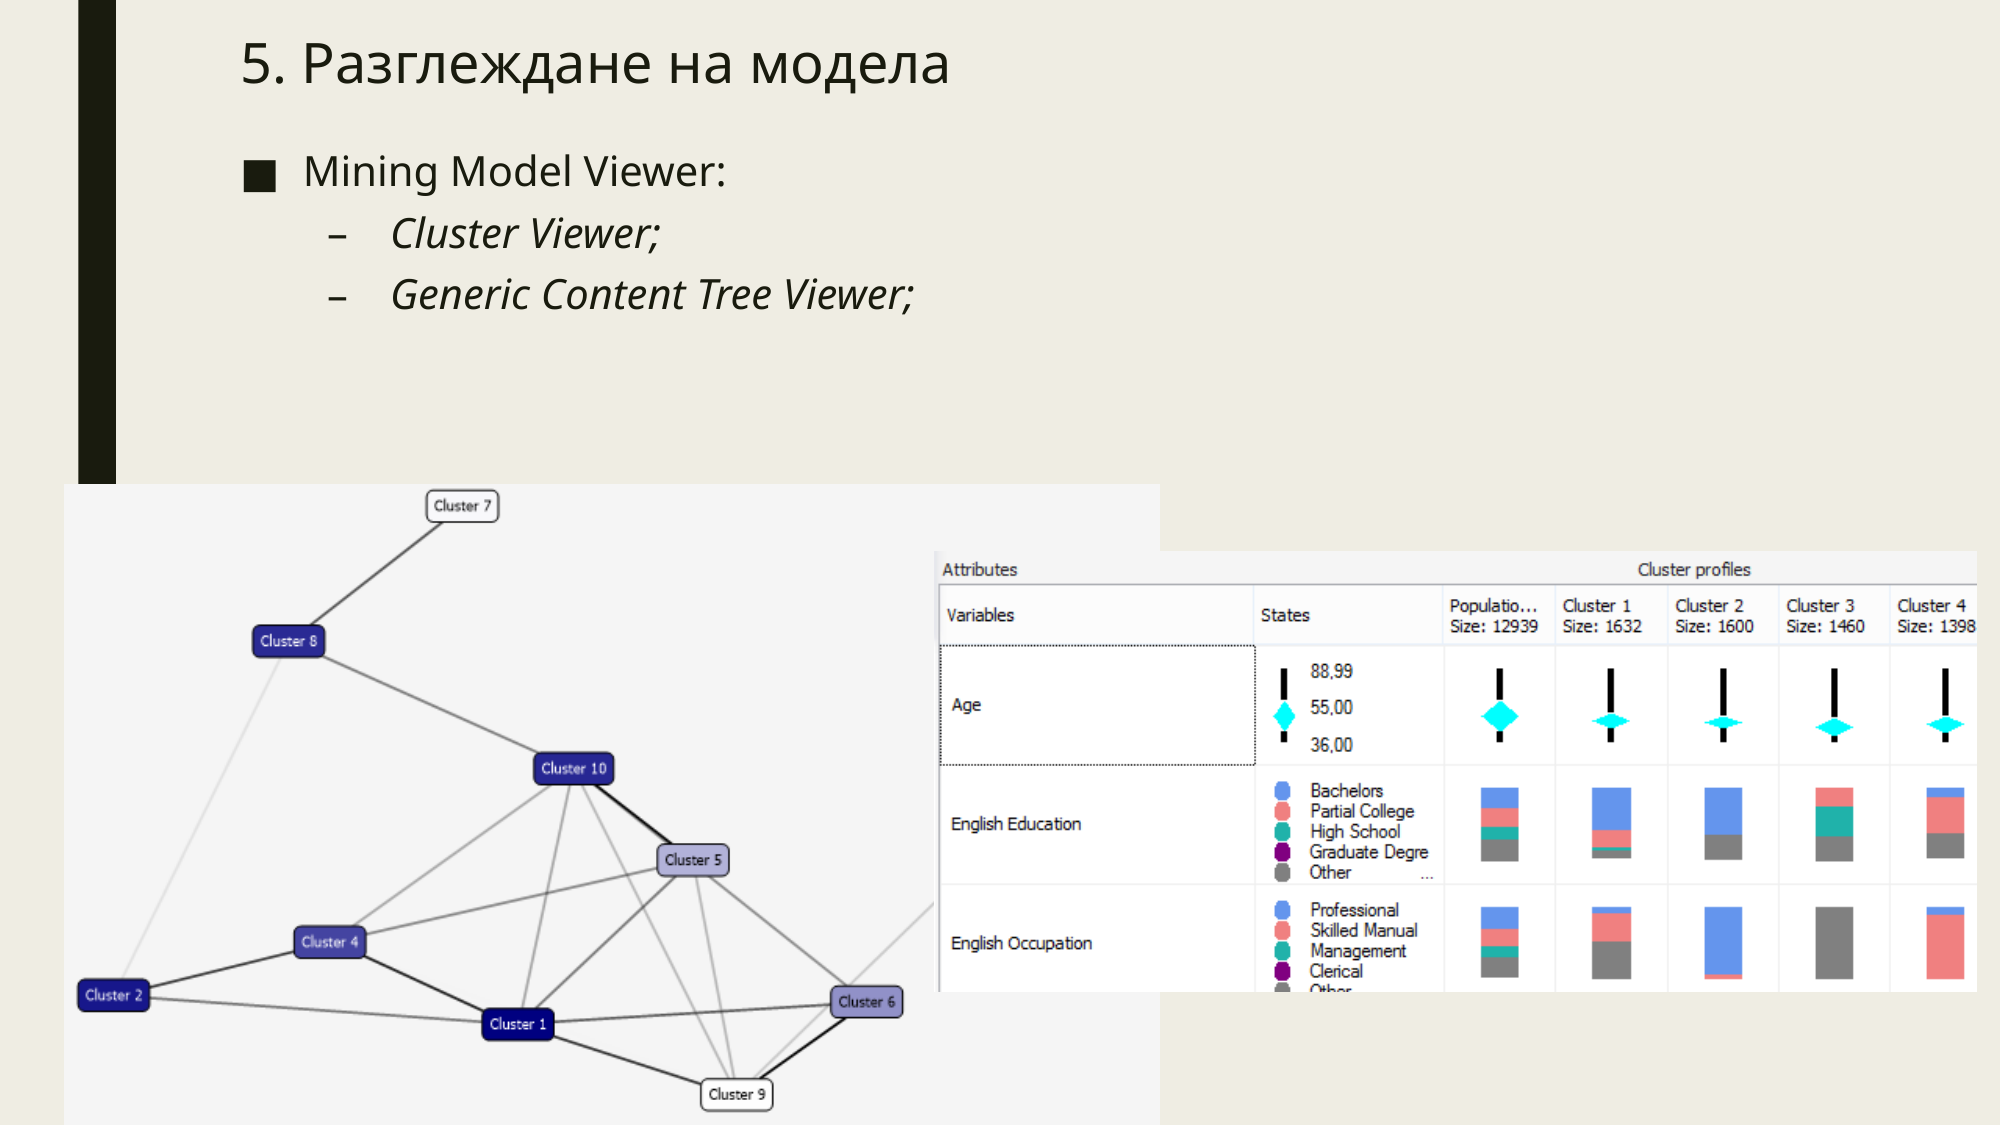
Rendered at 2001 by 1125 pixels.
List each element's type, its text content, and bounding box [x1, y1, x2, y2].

list Mining Model Viewer: Cluster Viewer; Generic Content Tree Viewer; [225, 141, 1800, 551]
picture [64, 484, 1977, 1125]
title 5. Разглеждане на модела [225, 27, 1800, 104]
